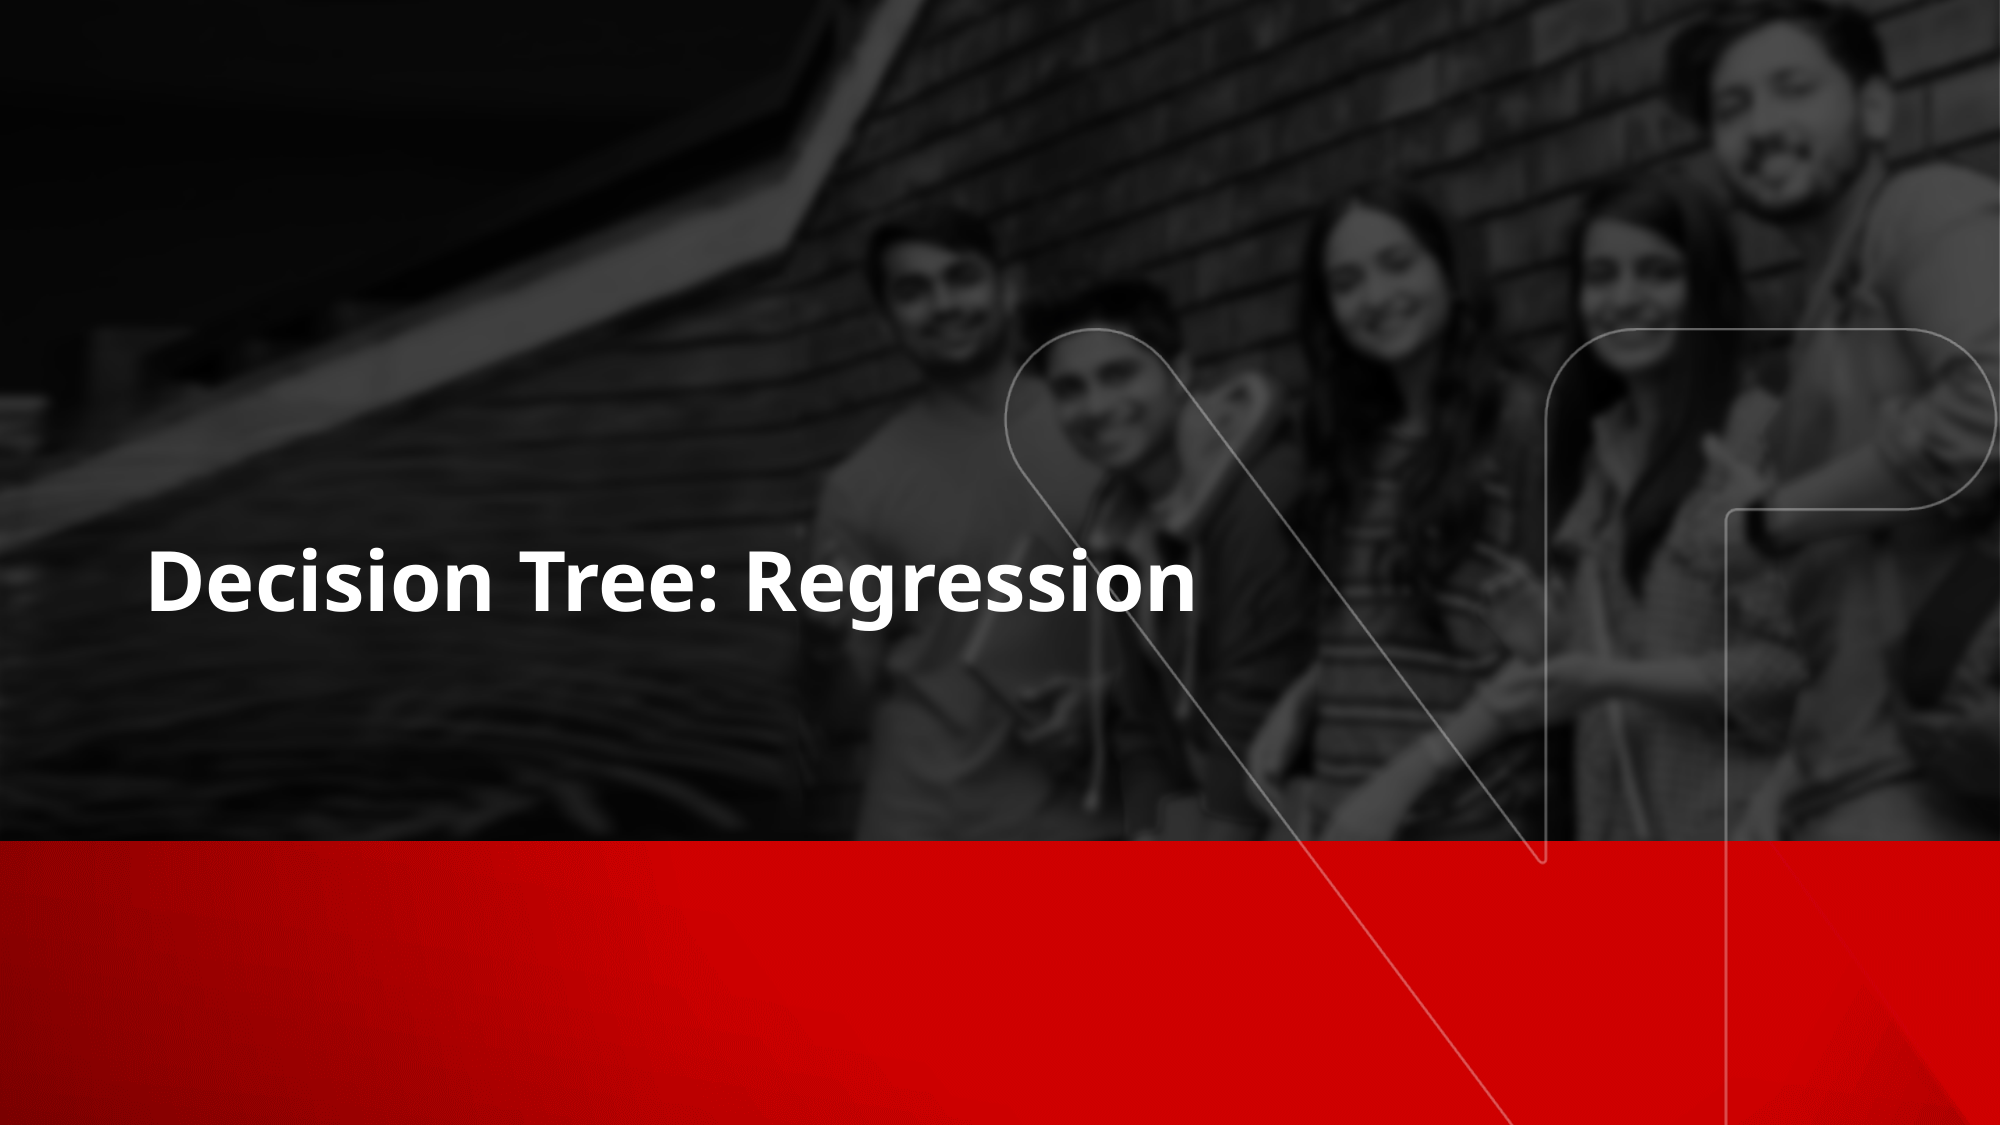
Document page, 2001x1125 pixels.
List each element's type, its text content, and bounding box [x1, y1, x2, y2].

picture [0, 0, 2000, 1125]
text_box Decision Tree: Regression [129, 512, 1844, 643]
